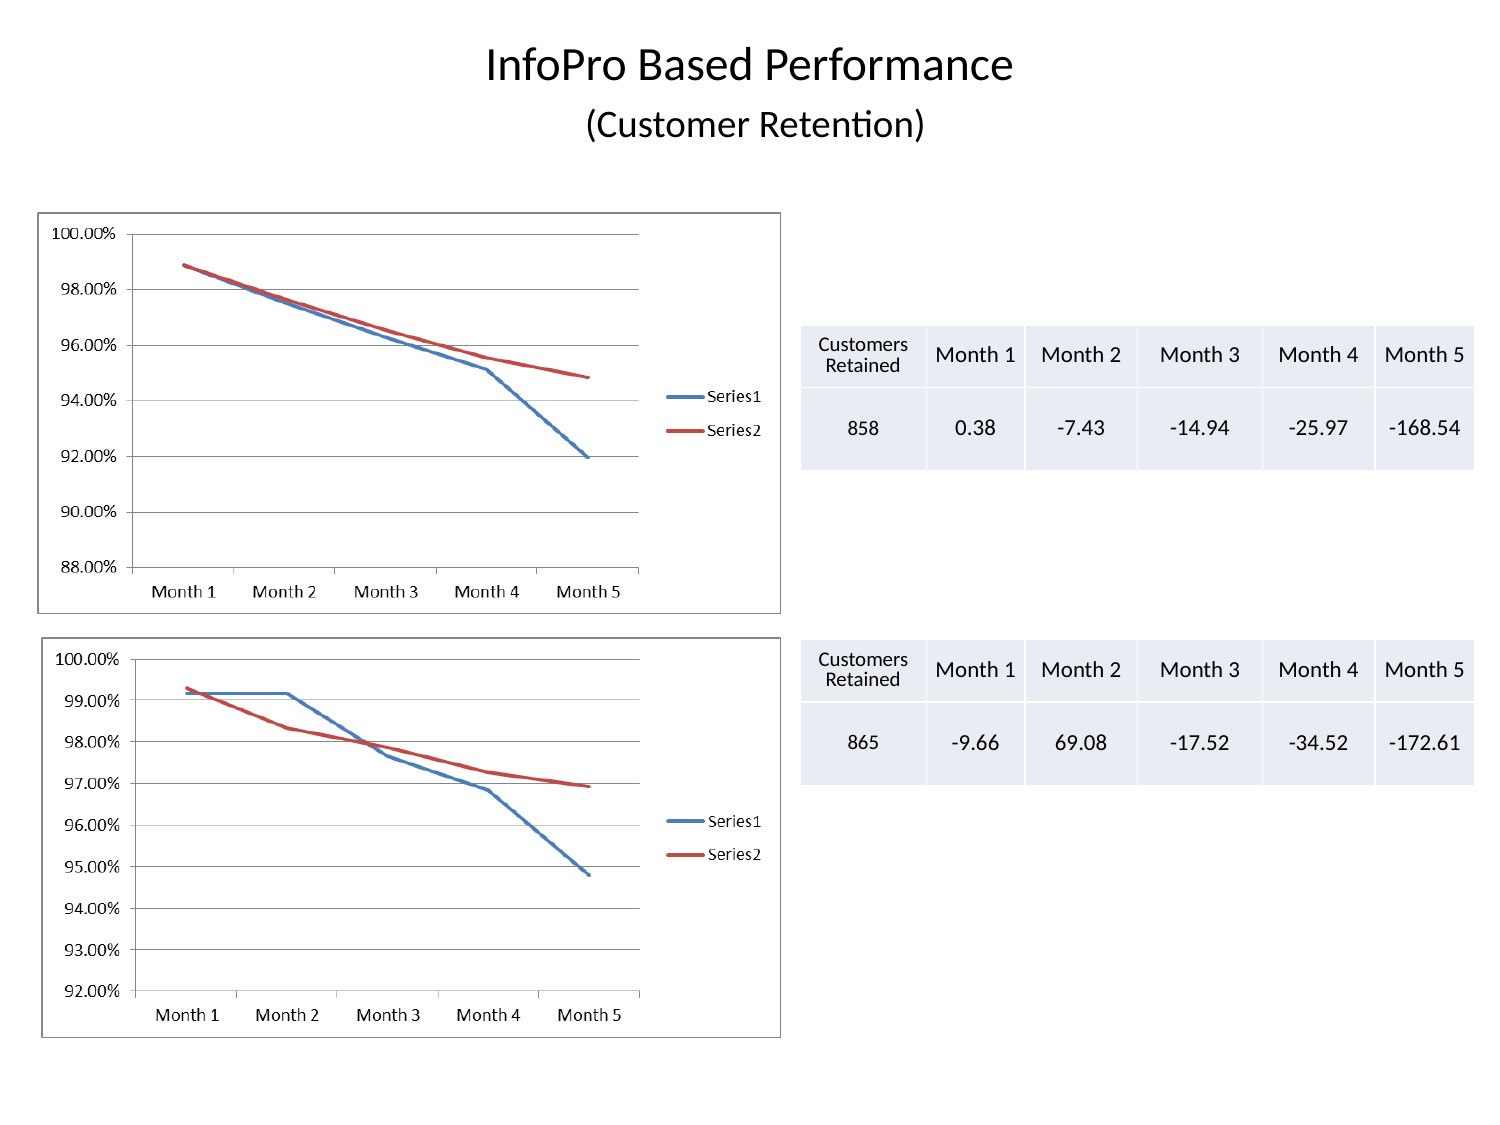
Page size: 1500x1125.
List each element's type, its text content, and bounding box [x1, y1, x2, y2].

table_cell -34.52 [1263, 703, 1374, 785]
table_cell 0.38 [927, 388, 1024, 470]
table_header Month 1 [927, 326, 1024, 387]
table_header Month 2 [1026, 326, 1137, 387]
table_header Month 2 [1026, 640, 1137, 701]
title InfoPro Based Performance (Customer Retention) [75, 24, 1425, 155]
picture [37, 212, 781, 614]
table_header Month 4 [1263, 640, 1374, 701]
table_header Month 3 [1138, 640, 1262, 701]
table_header Month 5 [1376, 326, 1474, 387]
table_cell -17.52 [1138, 703, 1262, 785]
table_cell -25.97 [1263, 388, 1374, 470]
table_cell -9.66 [927, 703, 1024, 785]
table_header Month 4 [1263, 326, 1374, 387]
table_cell -7.43 [1026, 388, 1137, 470]
table_cell 69.08 [1026, 703, 1137, 785]
table_cell -172.61 [1376, 703, 1474, 785]
table_header Month 3 [1138, 326, 1262, 387]
table_header Customers Retained [801, 640, 926, 701]
table_header Customers Retained [801, 326, 926, 387]
table_cell 865 [801, 703, 926, 785]
table_cell -14.94 [1138, 388, 1262, 470]
table_header Month 1 [927, 640, 1024, 701]
table_header Month 5 [1376, 640, 1474, 701]
table_cell -168.54 [1376, 388, 1474, 470]
table_cell 858 [801, 388, 926, 470]
picture [40, 637, 781, 1038]
